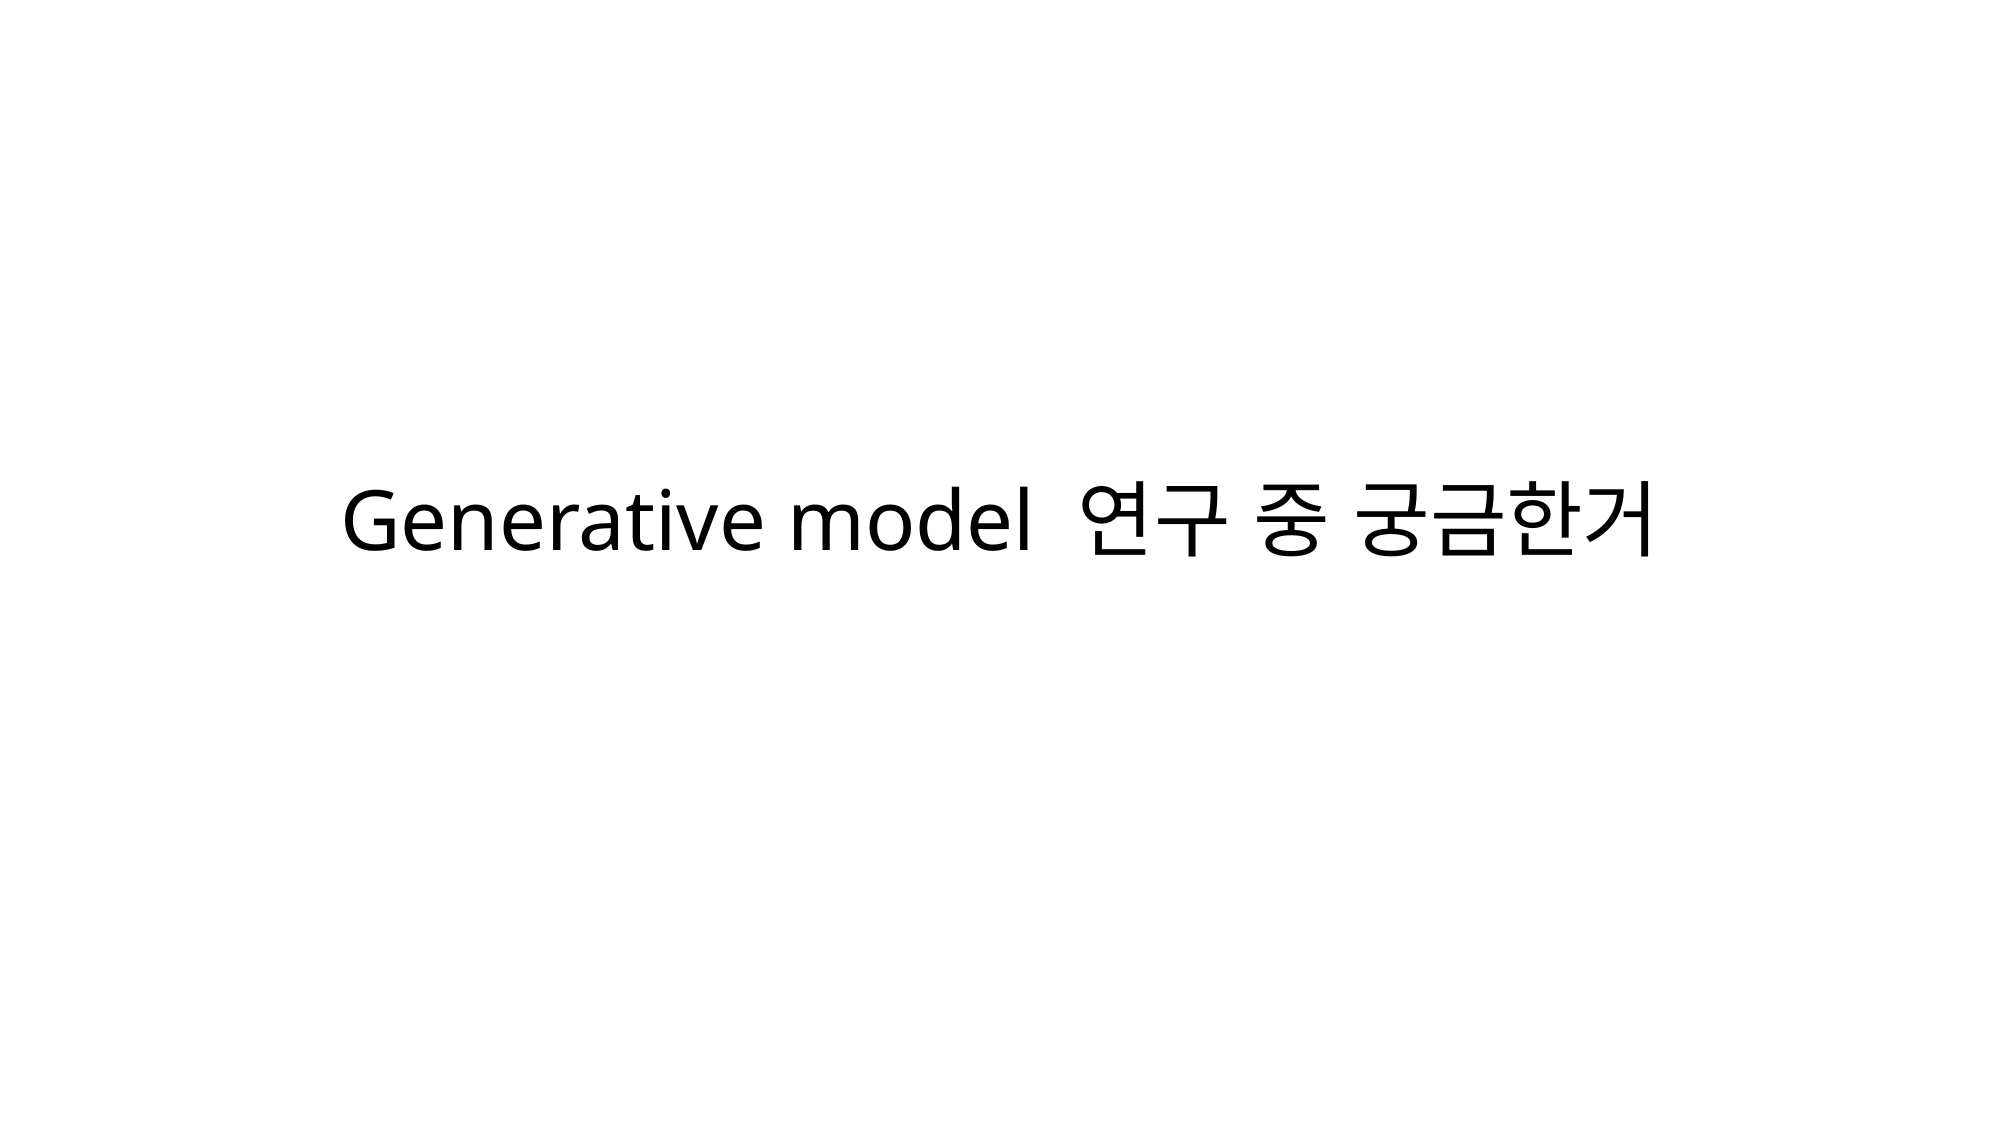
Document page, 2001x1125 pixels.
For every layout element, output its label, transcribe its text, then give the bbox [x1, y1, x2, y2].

title Generative model 연구 중 궁금한거 [249, 184, 1750, 576]
